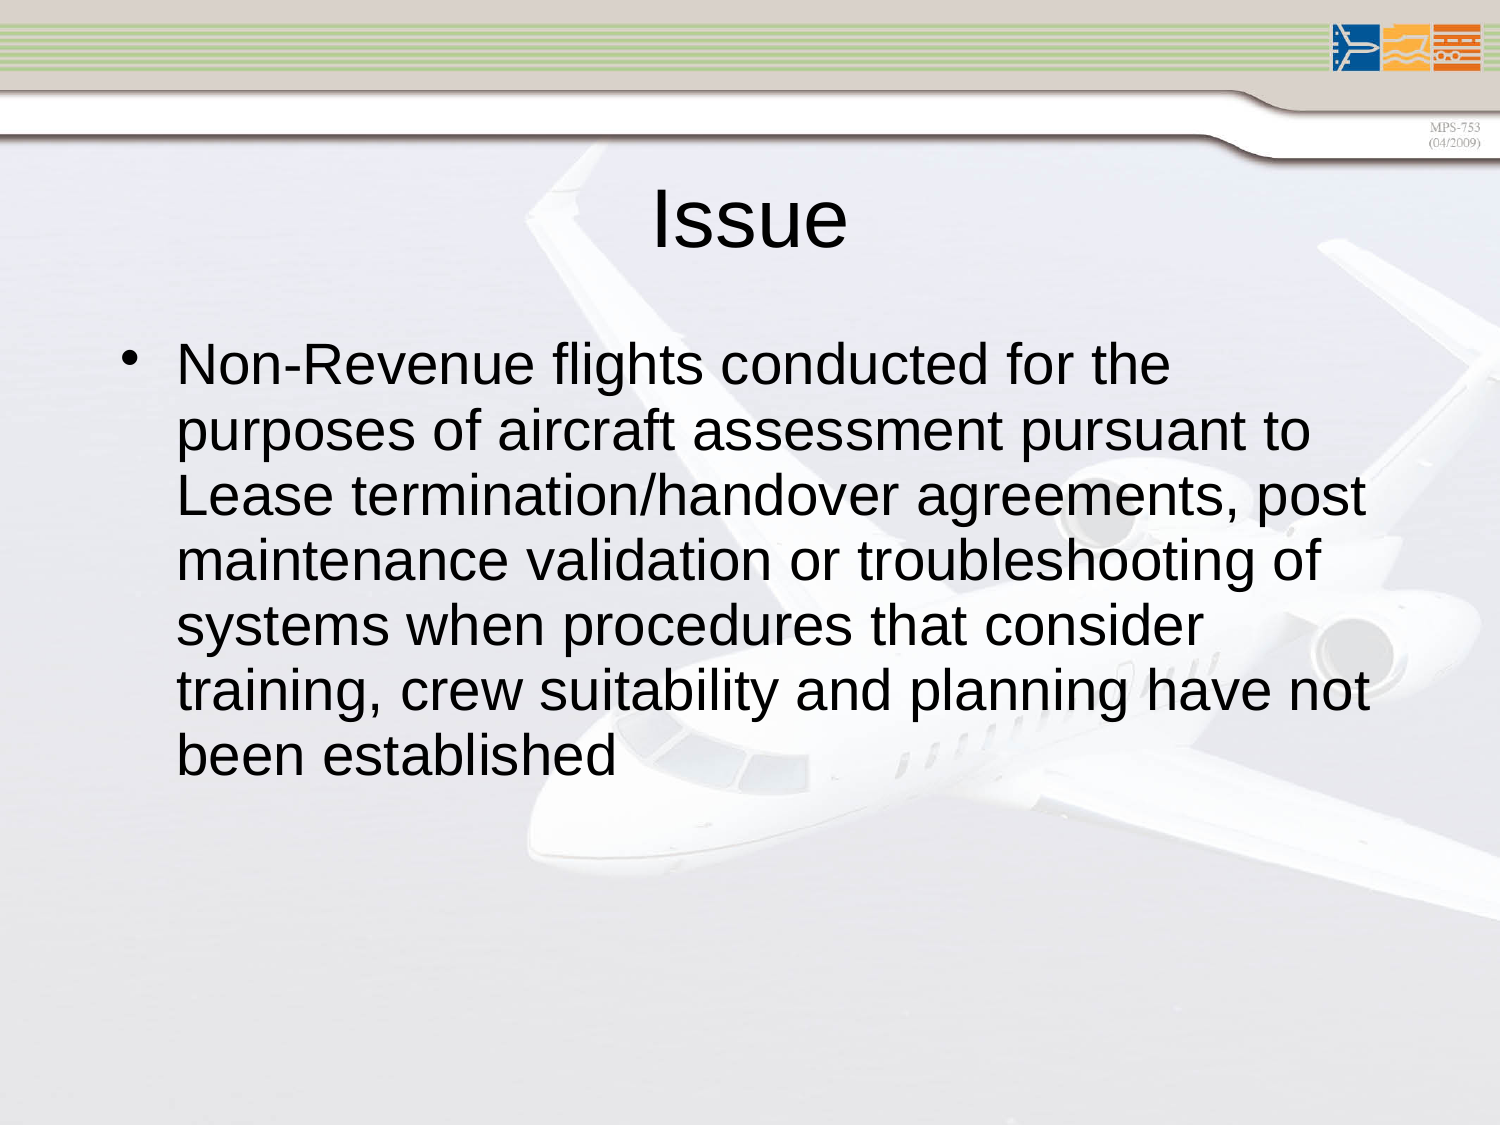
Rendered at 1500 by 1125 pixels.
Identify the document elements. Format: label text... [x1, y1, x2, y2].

title Issue [111, 149, 1388, 288]
picture [0, 0, 1500, 1125]
list Non-Revenue flights conducted for the purposes of aircraft assessment pursuant to Lease termination/handover agreements, post maintenance validation or troubleshooting of systems when procedures that consider training, crew suitability and planning have not been established [111, 324, 1388, 1001]
